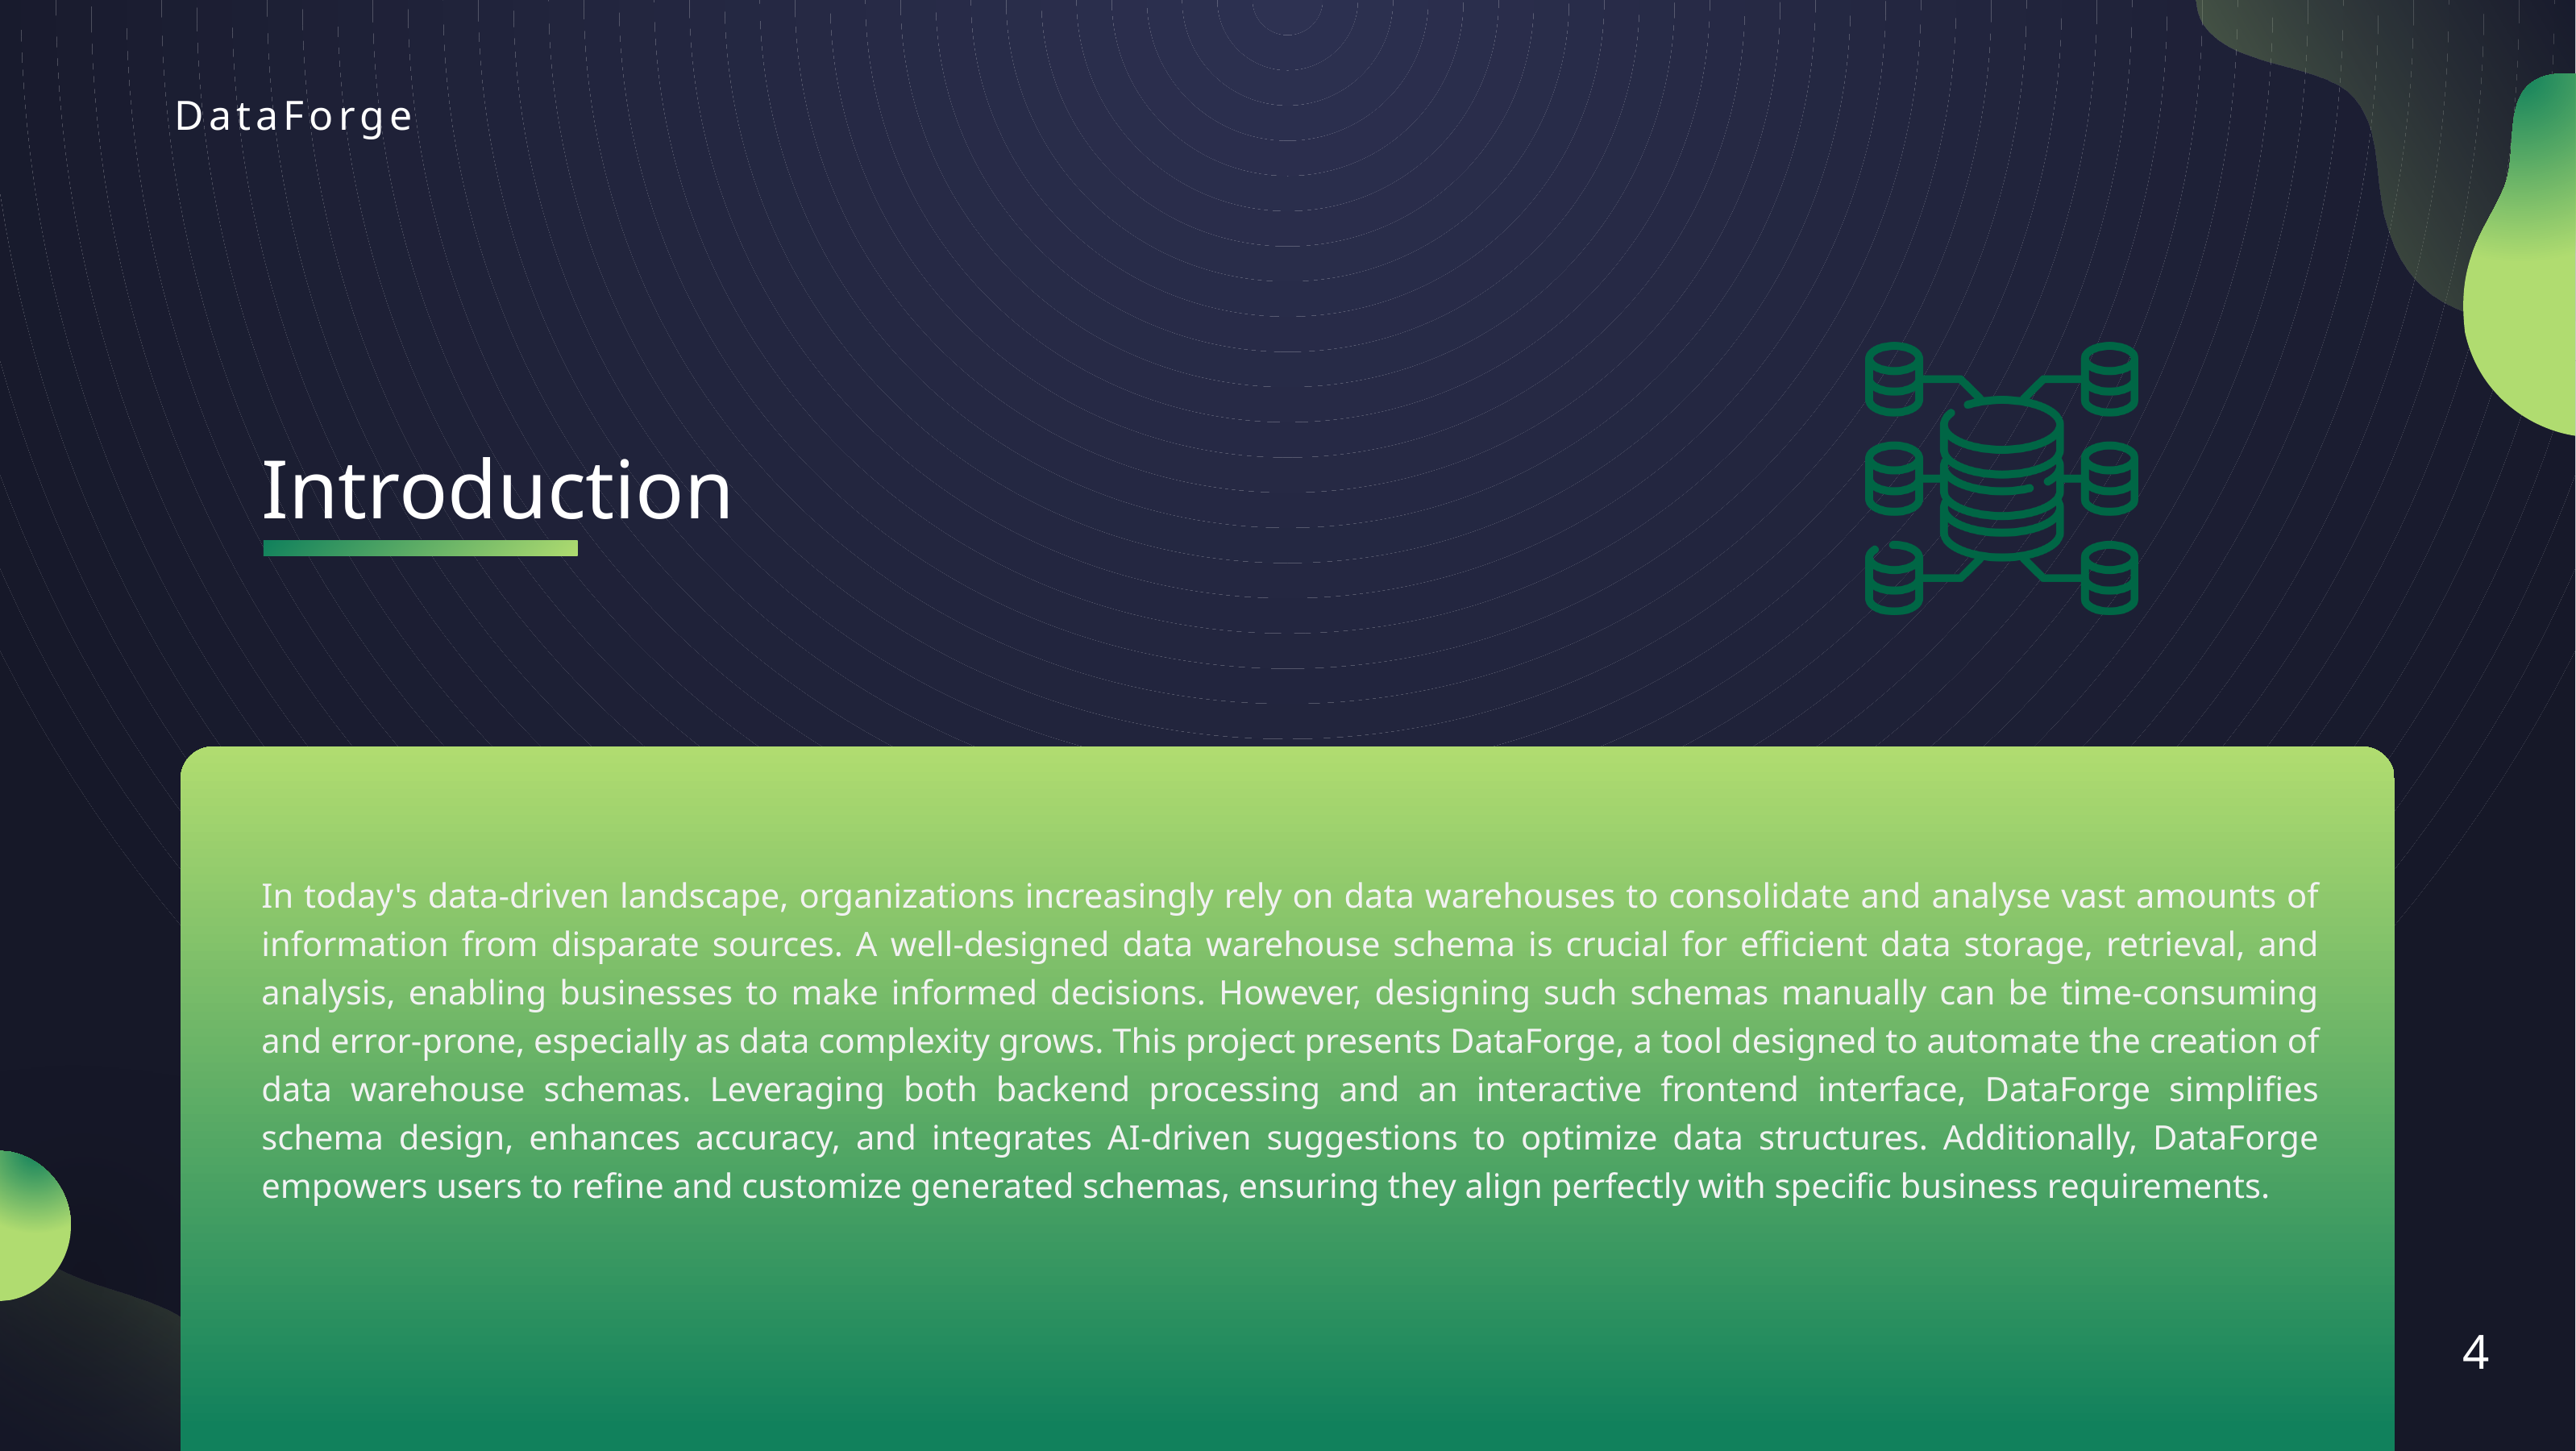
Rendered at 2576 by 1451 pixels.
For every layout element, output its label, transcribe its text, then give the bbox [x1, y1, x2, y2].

text_box [263, 540, 578, 556]
text_box Introduction [249, 443, 933, 662]
text_box In today's data-driven landscape, organizations increasingly rely on data warehouses to consolidate and analyse vast amounts of information from disparate sources. A well-designed data warehouse schema is crucial for efficient data storage, retrieval, and analysis, enabling businesses to make informed decisions. However, designing such schemas manually can be time-consuming and error-prone, especially as data complexity grows. This project presents DataForge, a tool designed to automate the creation of data warehouse schemas. Leveraging both backend processing and an interactive frontend interface, DataForge simplifies schema design, enhances accuracy, and integrates AI-driven suggestions to optimize data structures. Additionally, DataForge empowers users to refine and customize generated schemas, ensuring they align perfectly with specific business requirements. [249, 860, 2332, 1212]
picture [1865, 342, 2138, 615]
